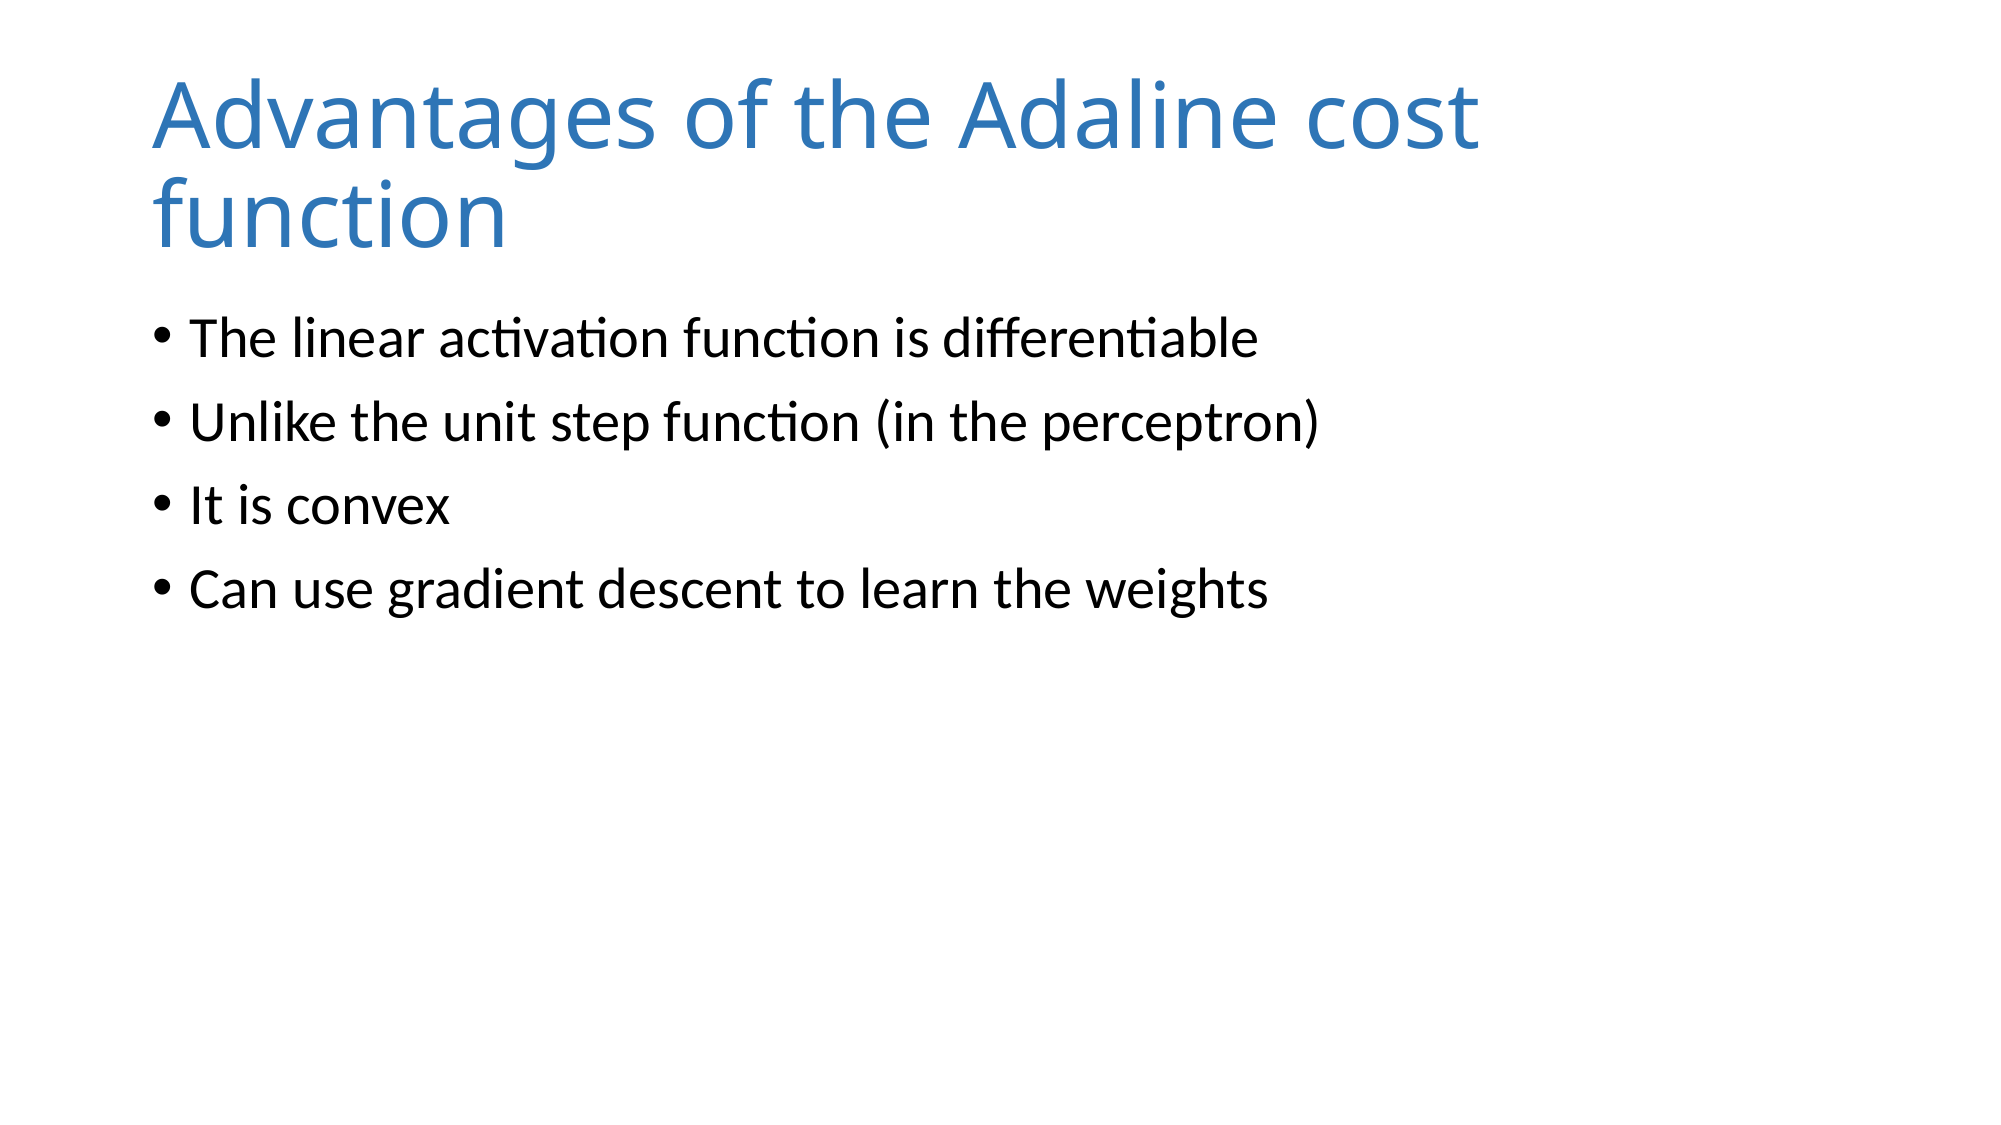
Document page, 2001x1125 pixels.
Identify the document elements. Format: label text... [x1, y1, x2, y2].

title Advantages of the Adaline cost function [137, 59, 1863, 278]
list The linear activation function is differentiable Unlike the unit step function (in the perceptron) It is convex Can use gradient descent to learn the weights [137, 299, 1863, 1014]
